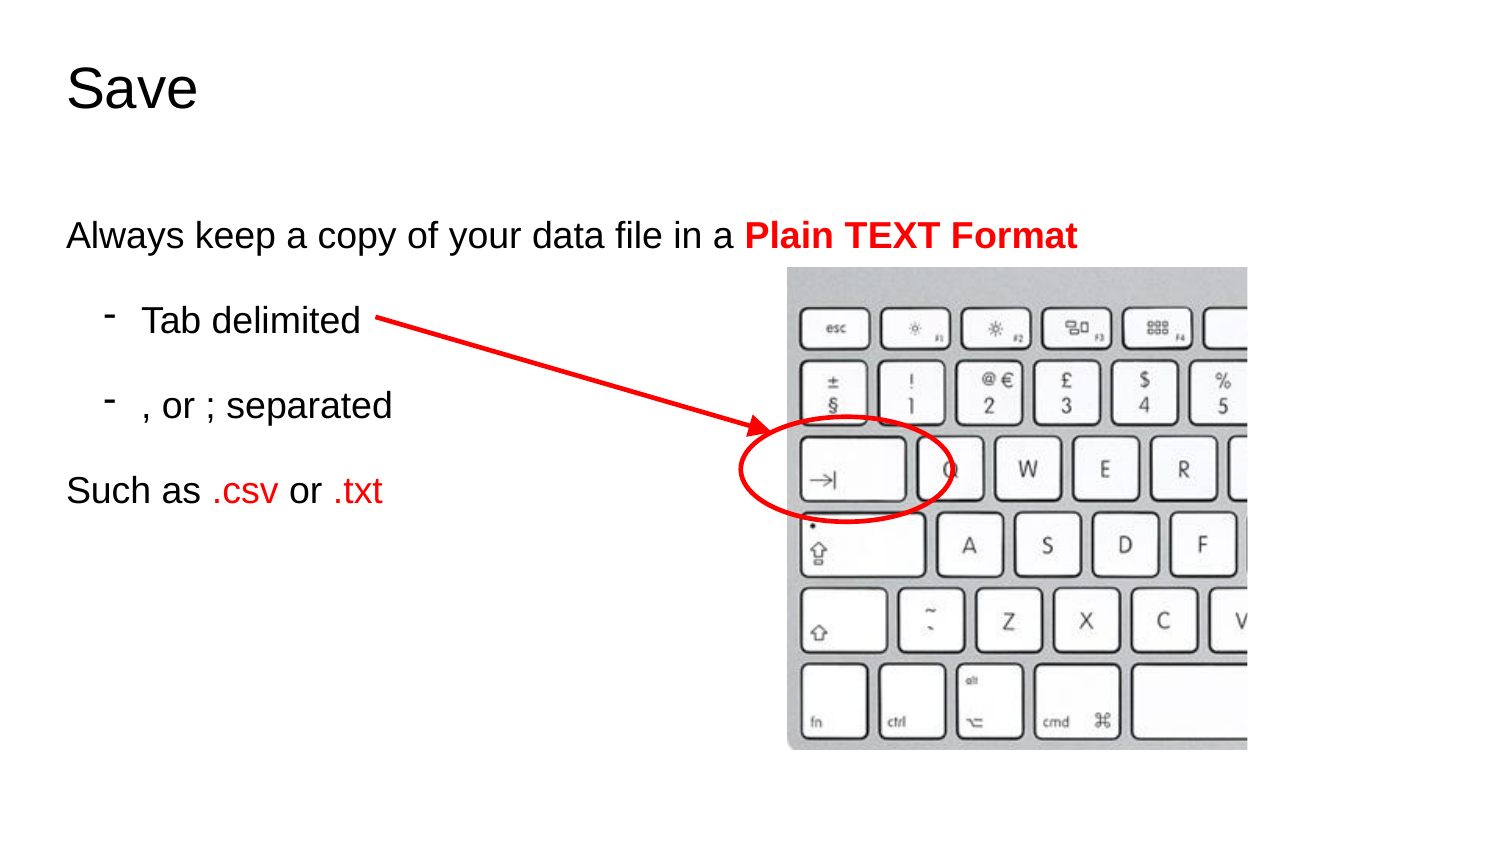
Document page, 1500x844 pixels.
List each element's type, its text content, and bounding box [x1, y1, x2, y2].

picture [786, 266, 1248, 750]
list Always keep a copy of your data file in a Plain TEXT Format Tab delimited , or ; separated Such as .csv or .txt [51, 189, 1449, 750]
title Save [51, 35, 1449, 130]
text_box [375, 316, 773, 433]
text_box [740, 428, 781, 511]
